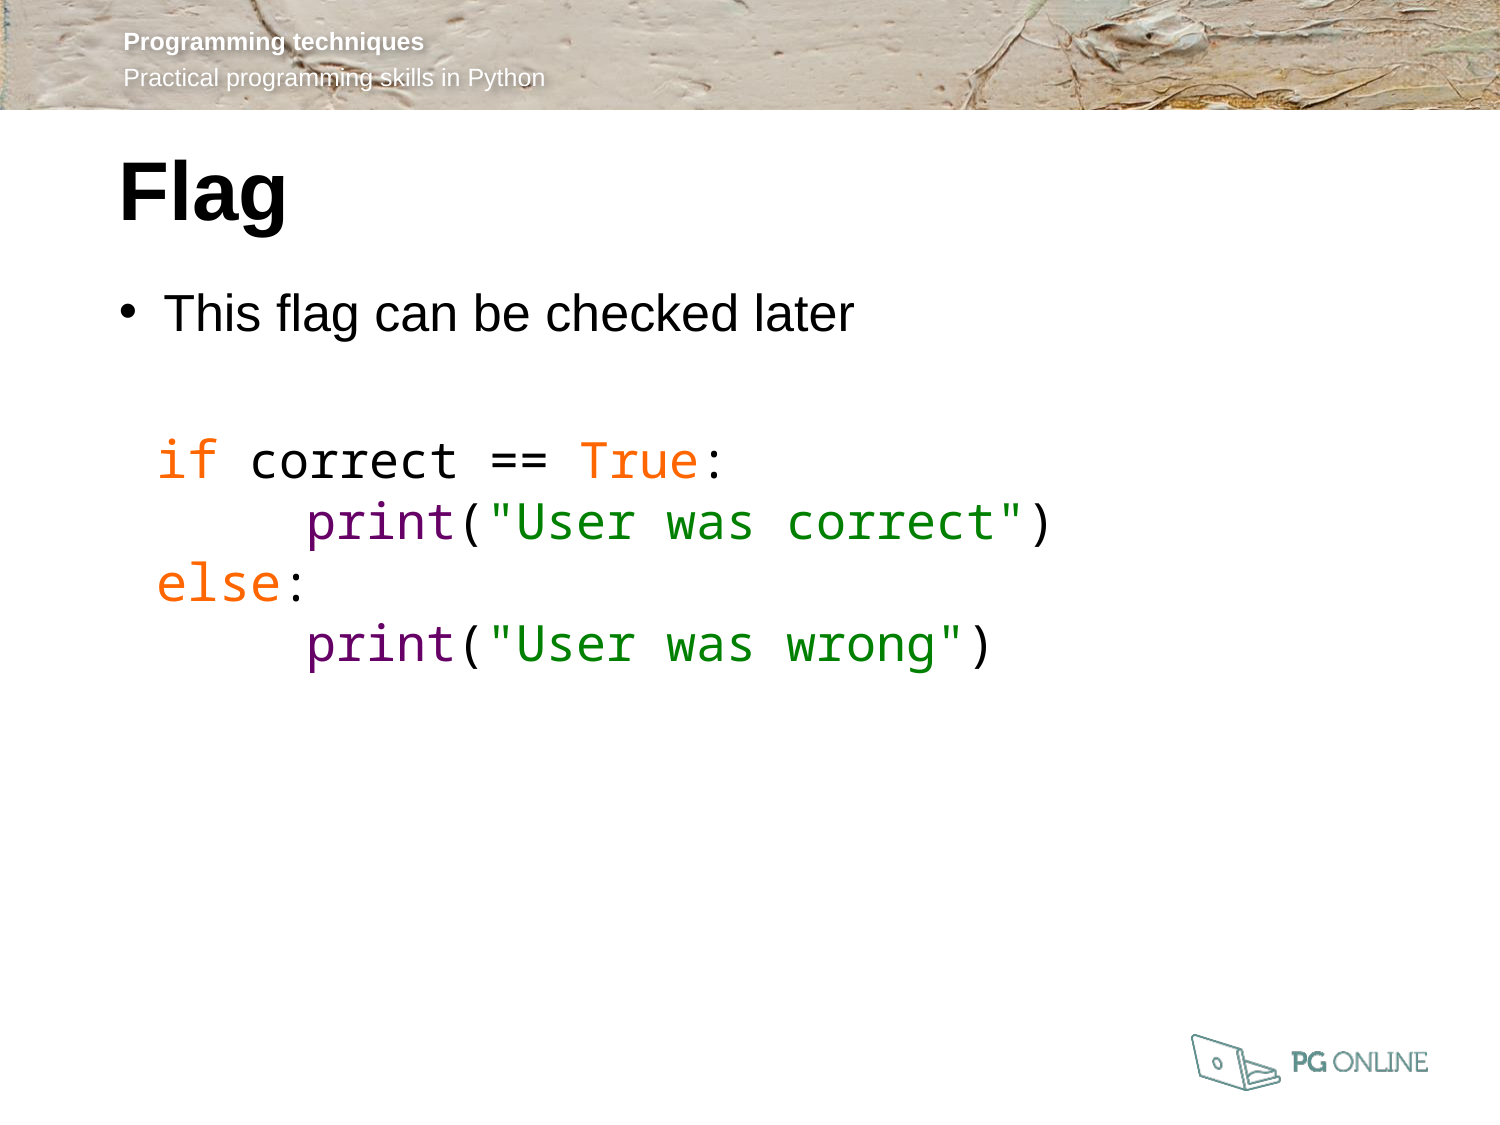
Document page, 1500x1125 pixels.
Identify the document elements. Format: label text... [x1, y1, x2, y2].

text_box if correct == True: print("User was correct") else: print("User was wrong") [141, 419, 1329, 799]
list This flag can be checked later [118, 279, 1398, 847]
picture [0, 0, 1500, 110]
list Flag [118, 148, 1401, 259]
picture [1191, 1034, 1428, 1091]
